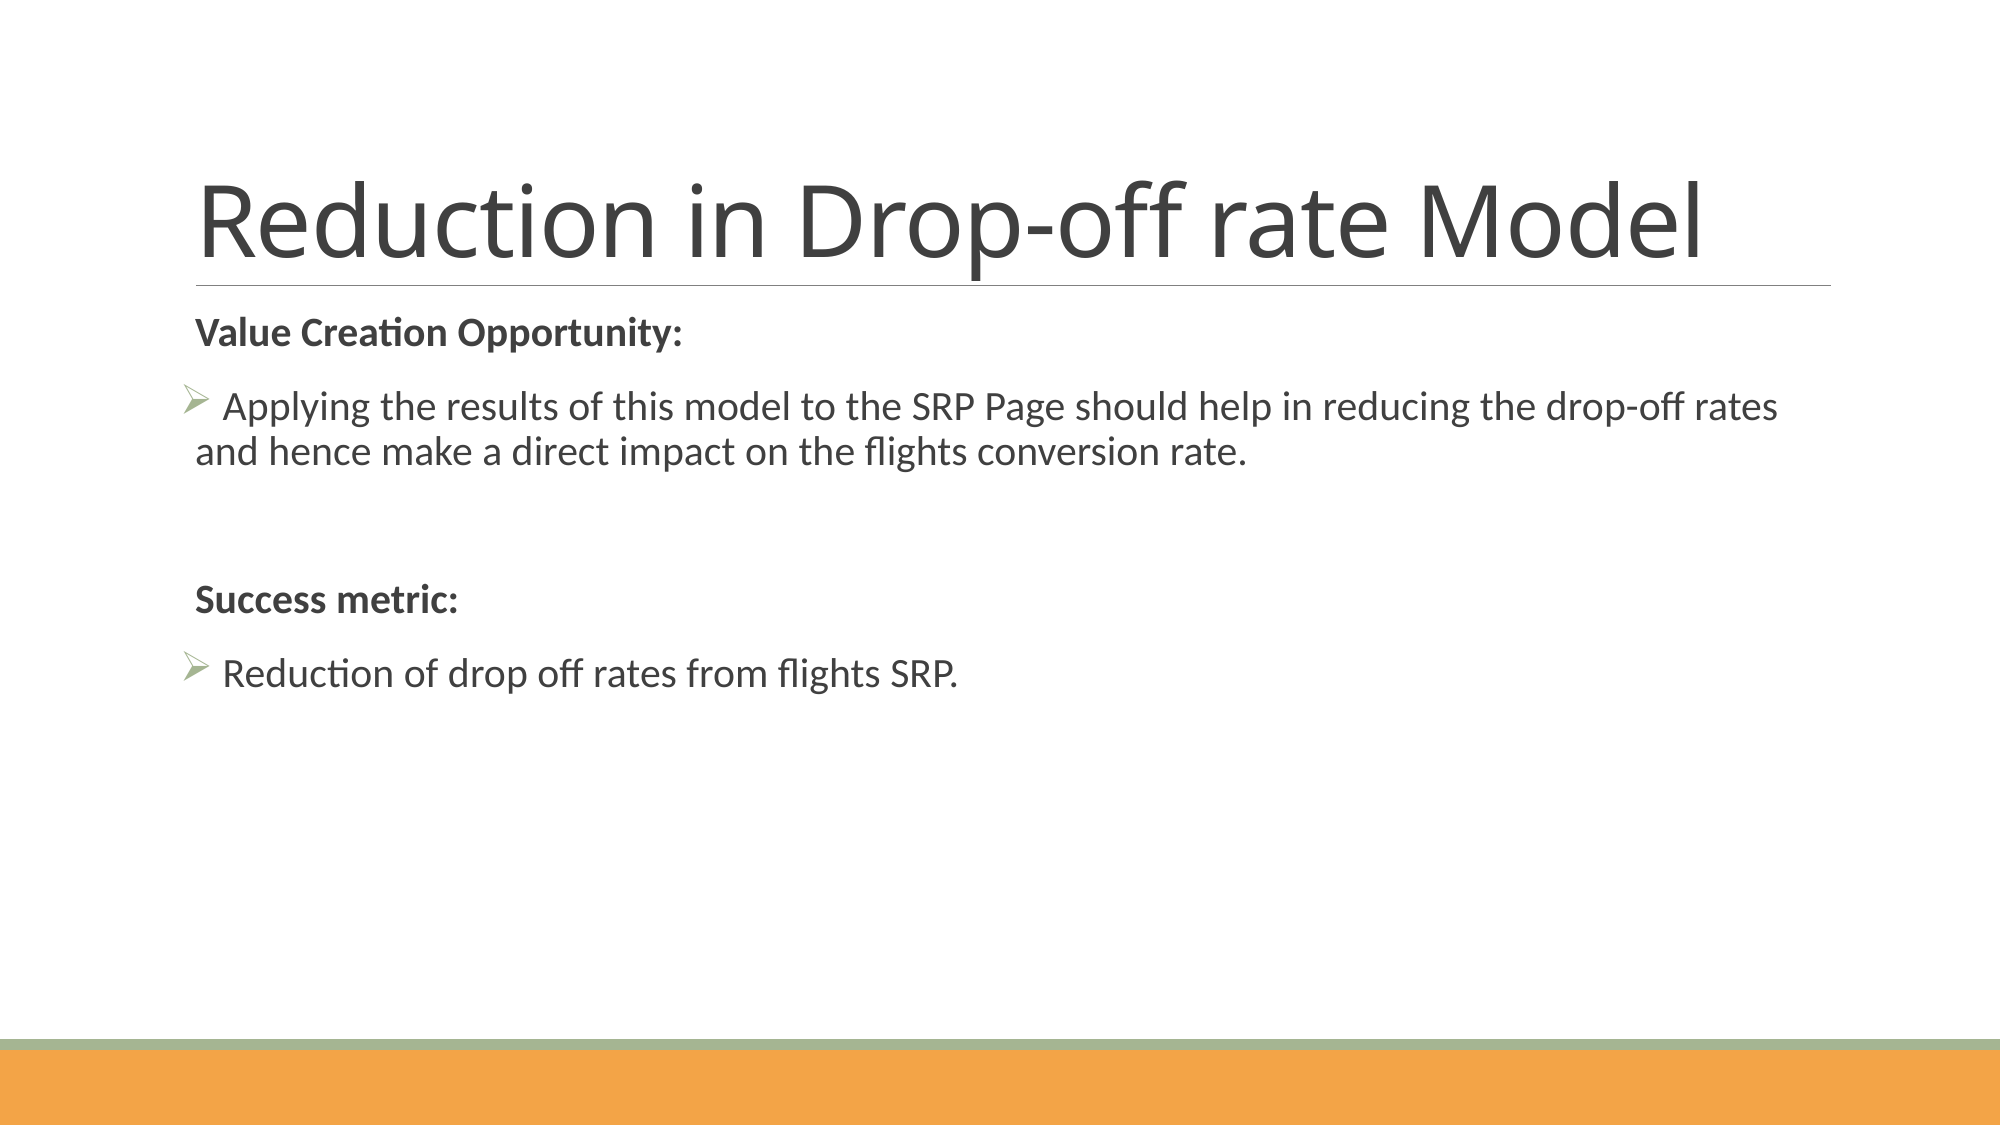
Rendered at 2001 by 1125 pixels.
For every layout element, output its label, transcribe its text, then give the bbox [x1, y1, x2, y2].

list Value Creation Opportunity: Applying the results of this model to the SRP Page should help in reducing the drop-off rates and hence make a direct impact on the flights conversion rate. Success metric: Reduction of drop off rates from flights SRP. [180, 302, 1830, 963]
title Reduction in Drop-off rate Model [180, 47, 1830, 285]
